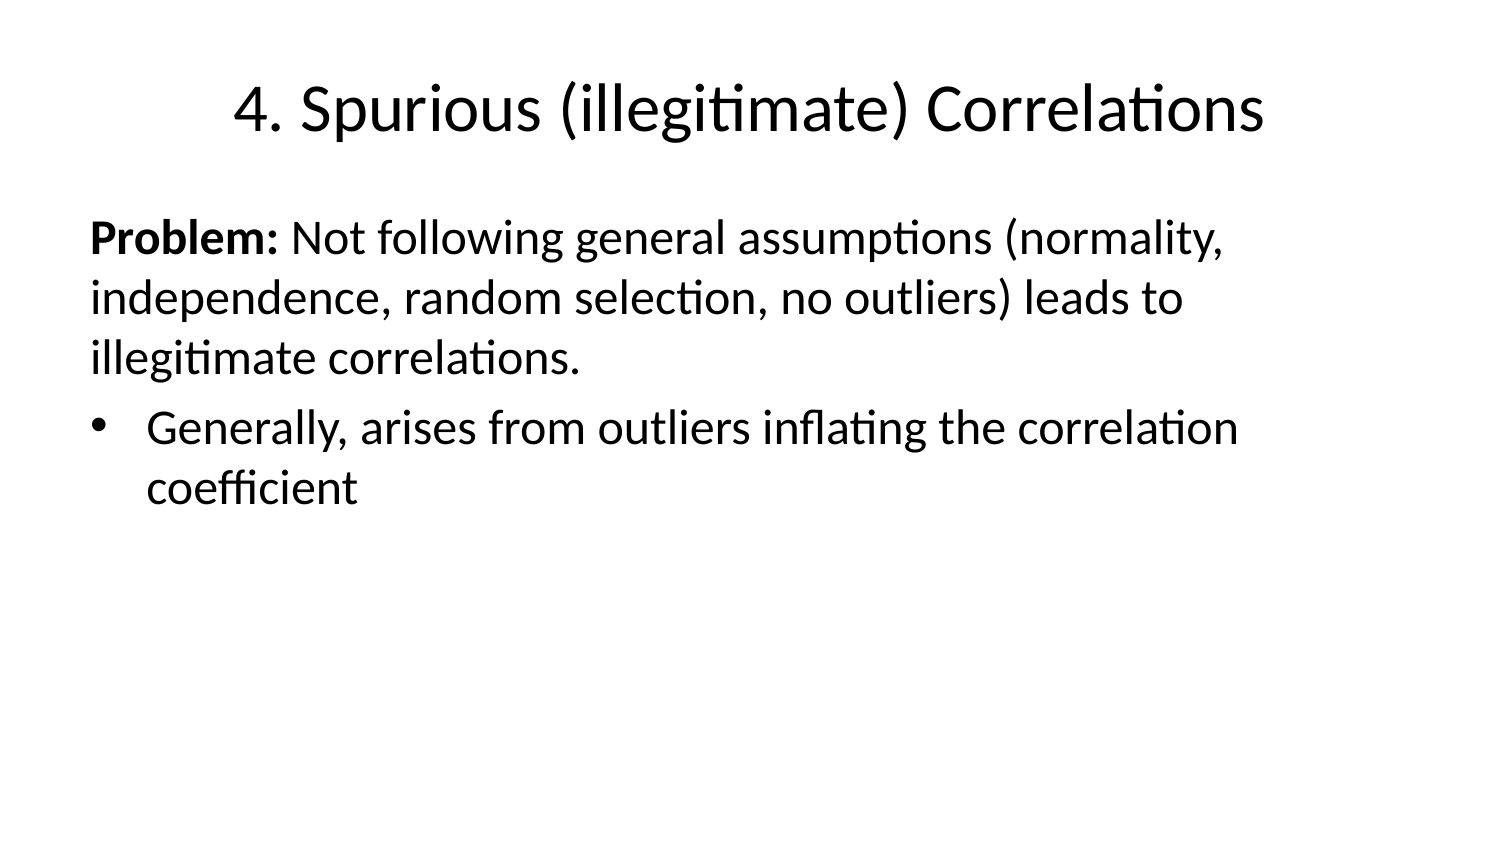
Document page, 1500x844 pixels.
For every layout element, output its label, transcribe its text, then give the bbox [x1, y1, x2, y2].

title 4. Spurious (illegitimate) Correlations [75, 33, 1425, 175]
list Problem: Not following general assumptions (normality, independence, random selection, no outliers) leads to illegitimate correlations. Generally, arises from outliers inflating the correlation coefficient [75, 196, 1425, 754]
